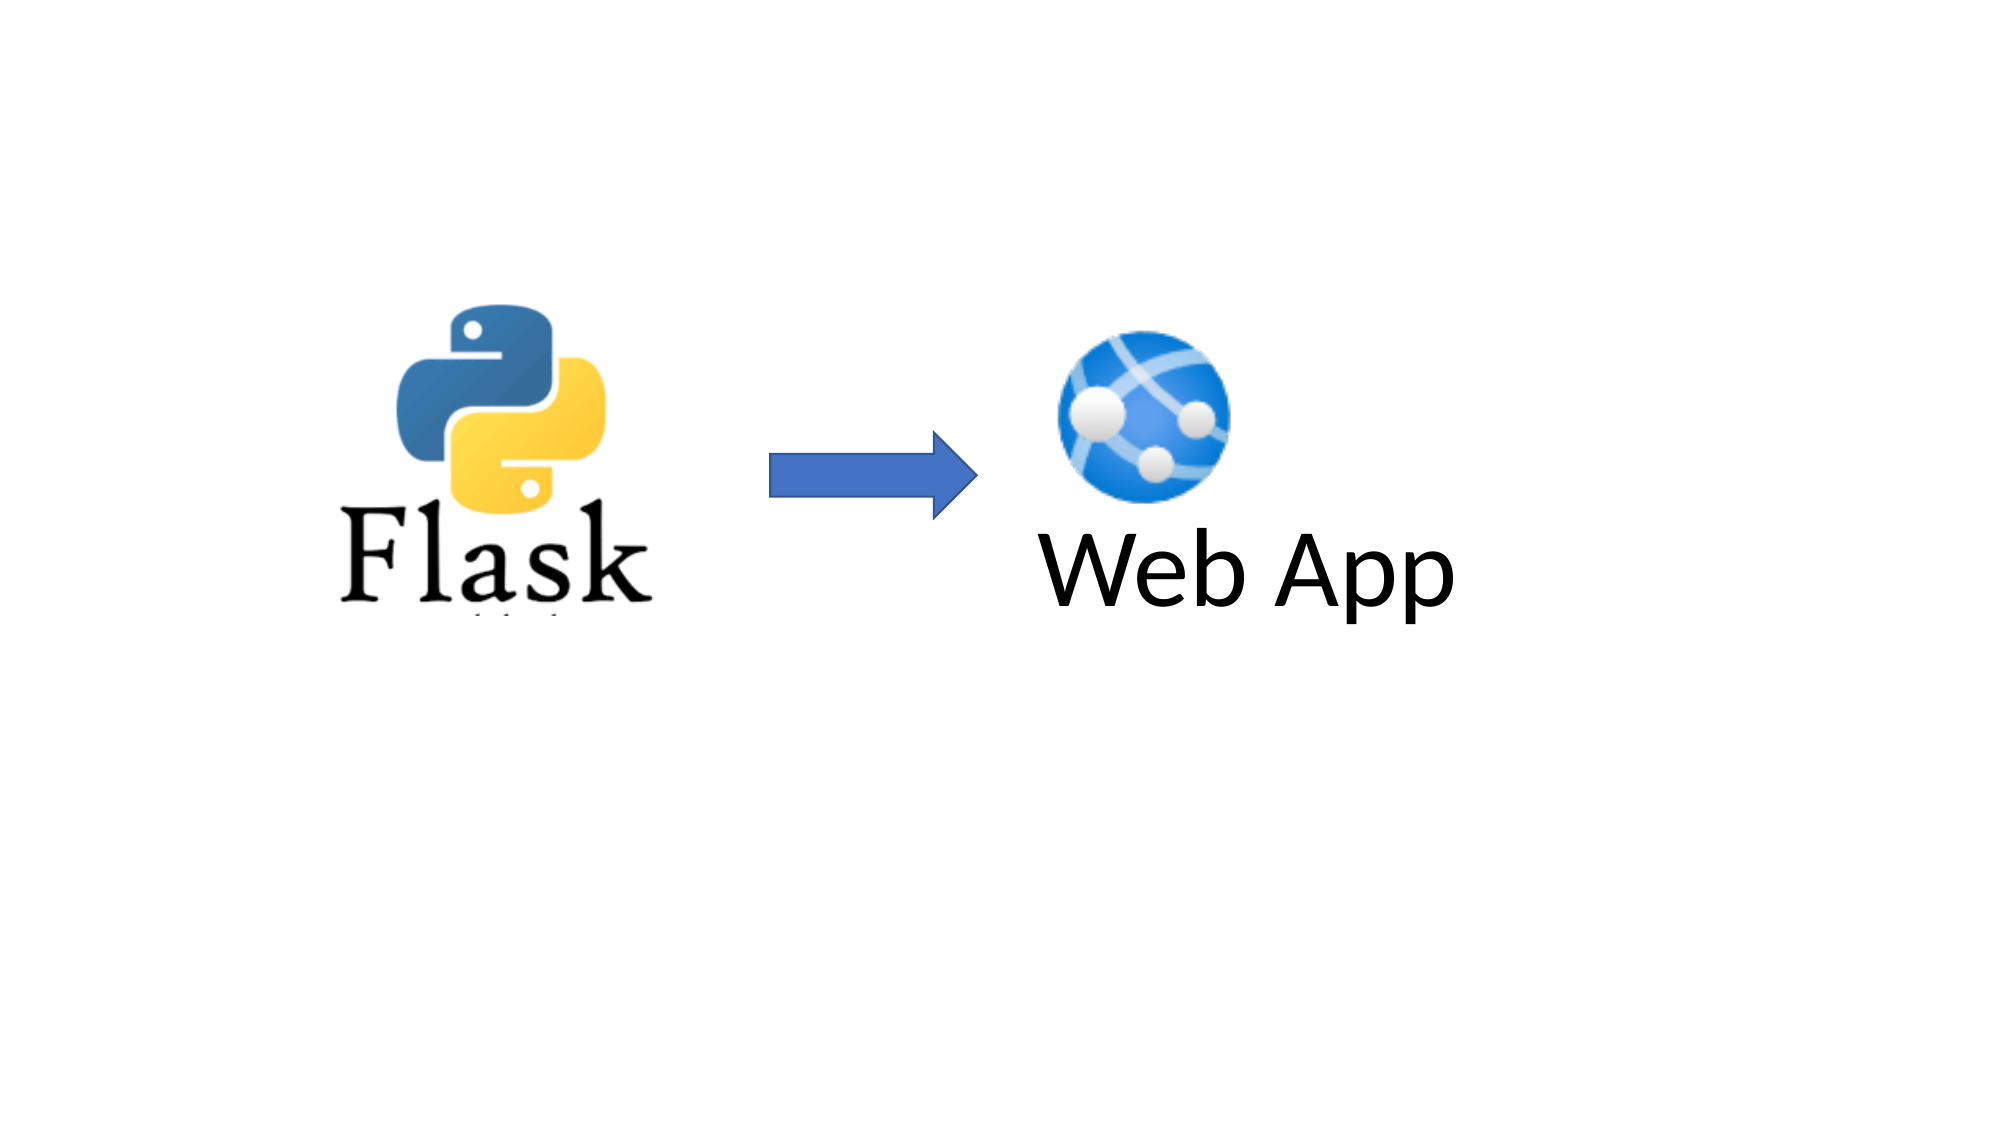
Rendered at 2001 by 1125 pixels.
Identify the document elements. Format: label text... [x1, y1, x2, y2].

picture [303, 297, 693, 616]
picture [1054, 327, 1236, 509]
text_box [769, 430, 979, 521]
text_box Web App [1023, 486, 1490, 637]
